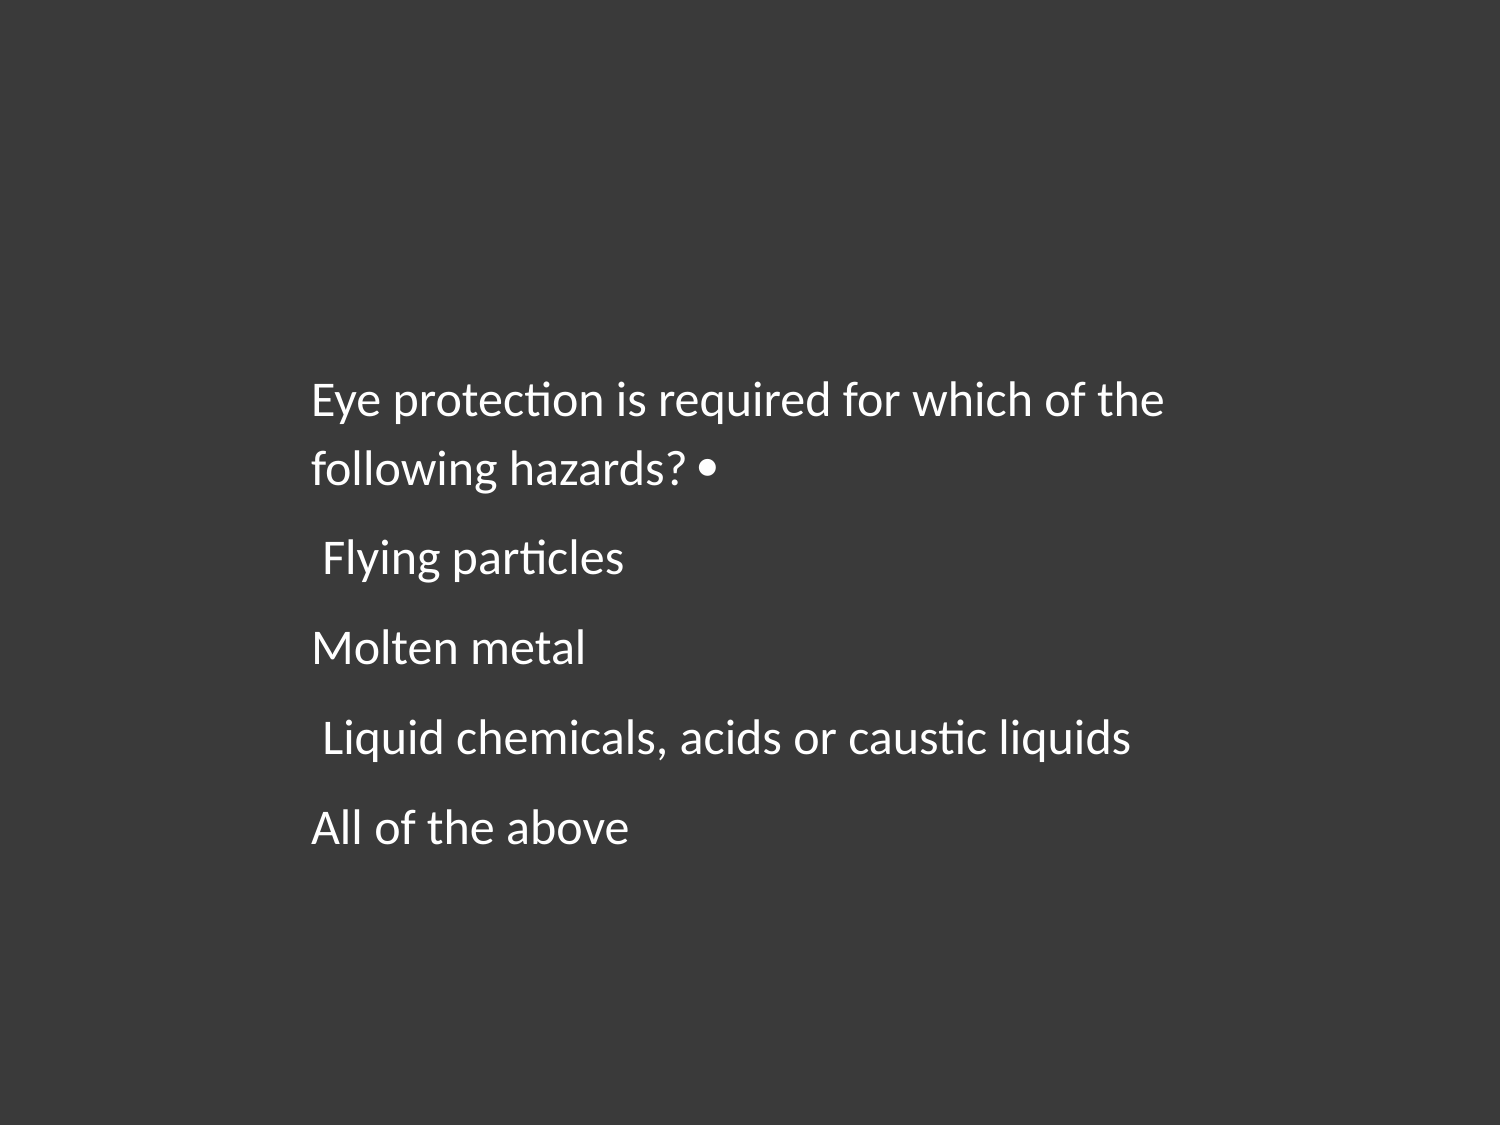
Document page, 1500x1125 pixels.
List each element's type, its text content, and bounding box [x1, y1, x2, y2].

list Eye protection is required for which of the following hazards?  Flying particles Molten metal Liquid chemicals, acids or caustic liquids All of the above [310, 357, 1275, 926]
